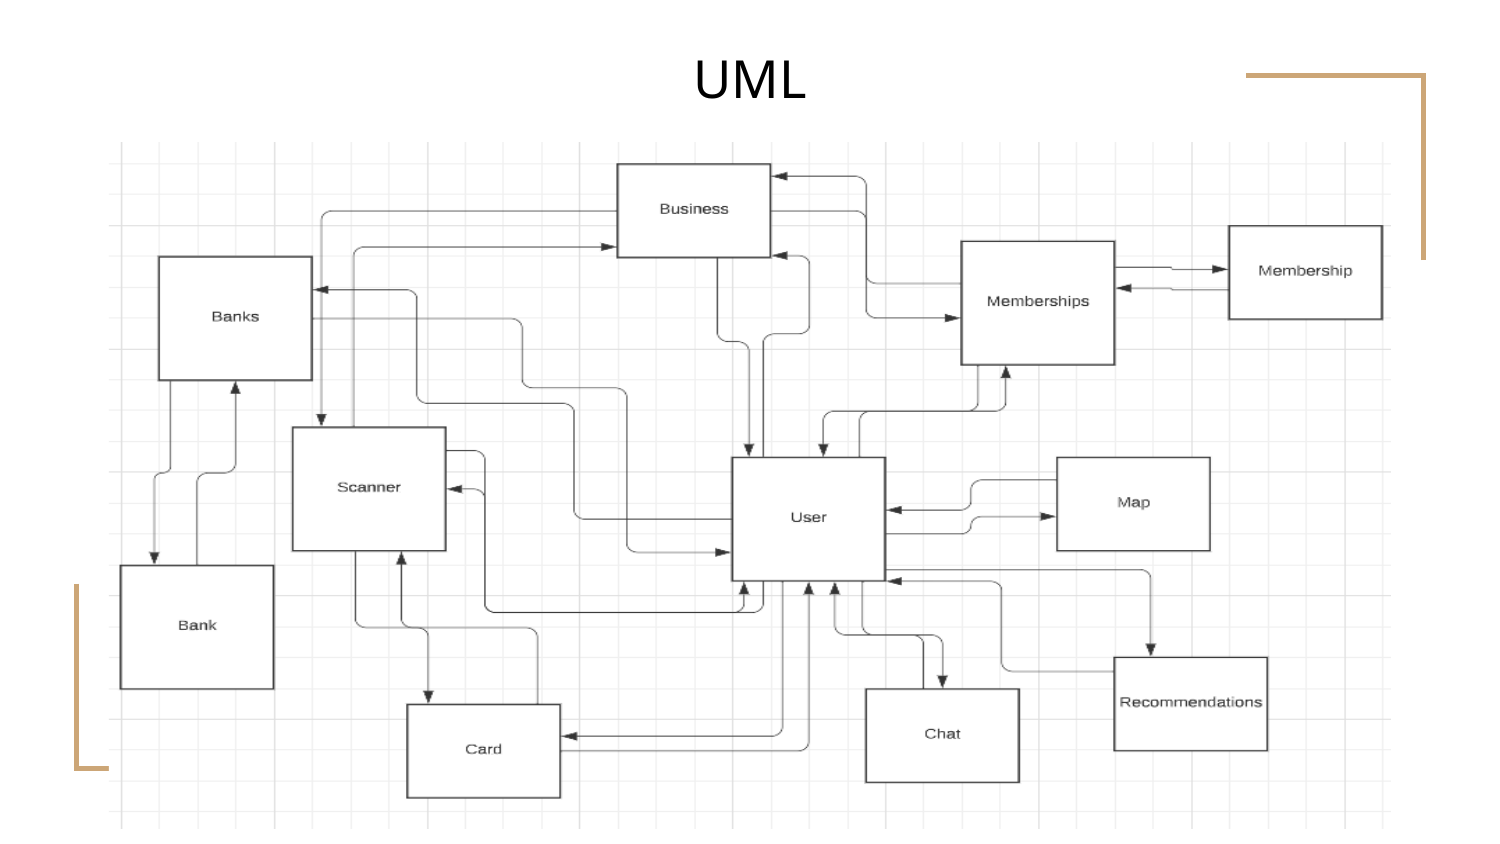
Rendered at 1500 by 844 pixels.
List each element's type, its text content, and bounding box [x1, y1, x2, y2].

picture [108, 141, 1392, 829]
title UML [77, 27, 1423, 131]
